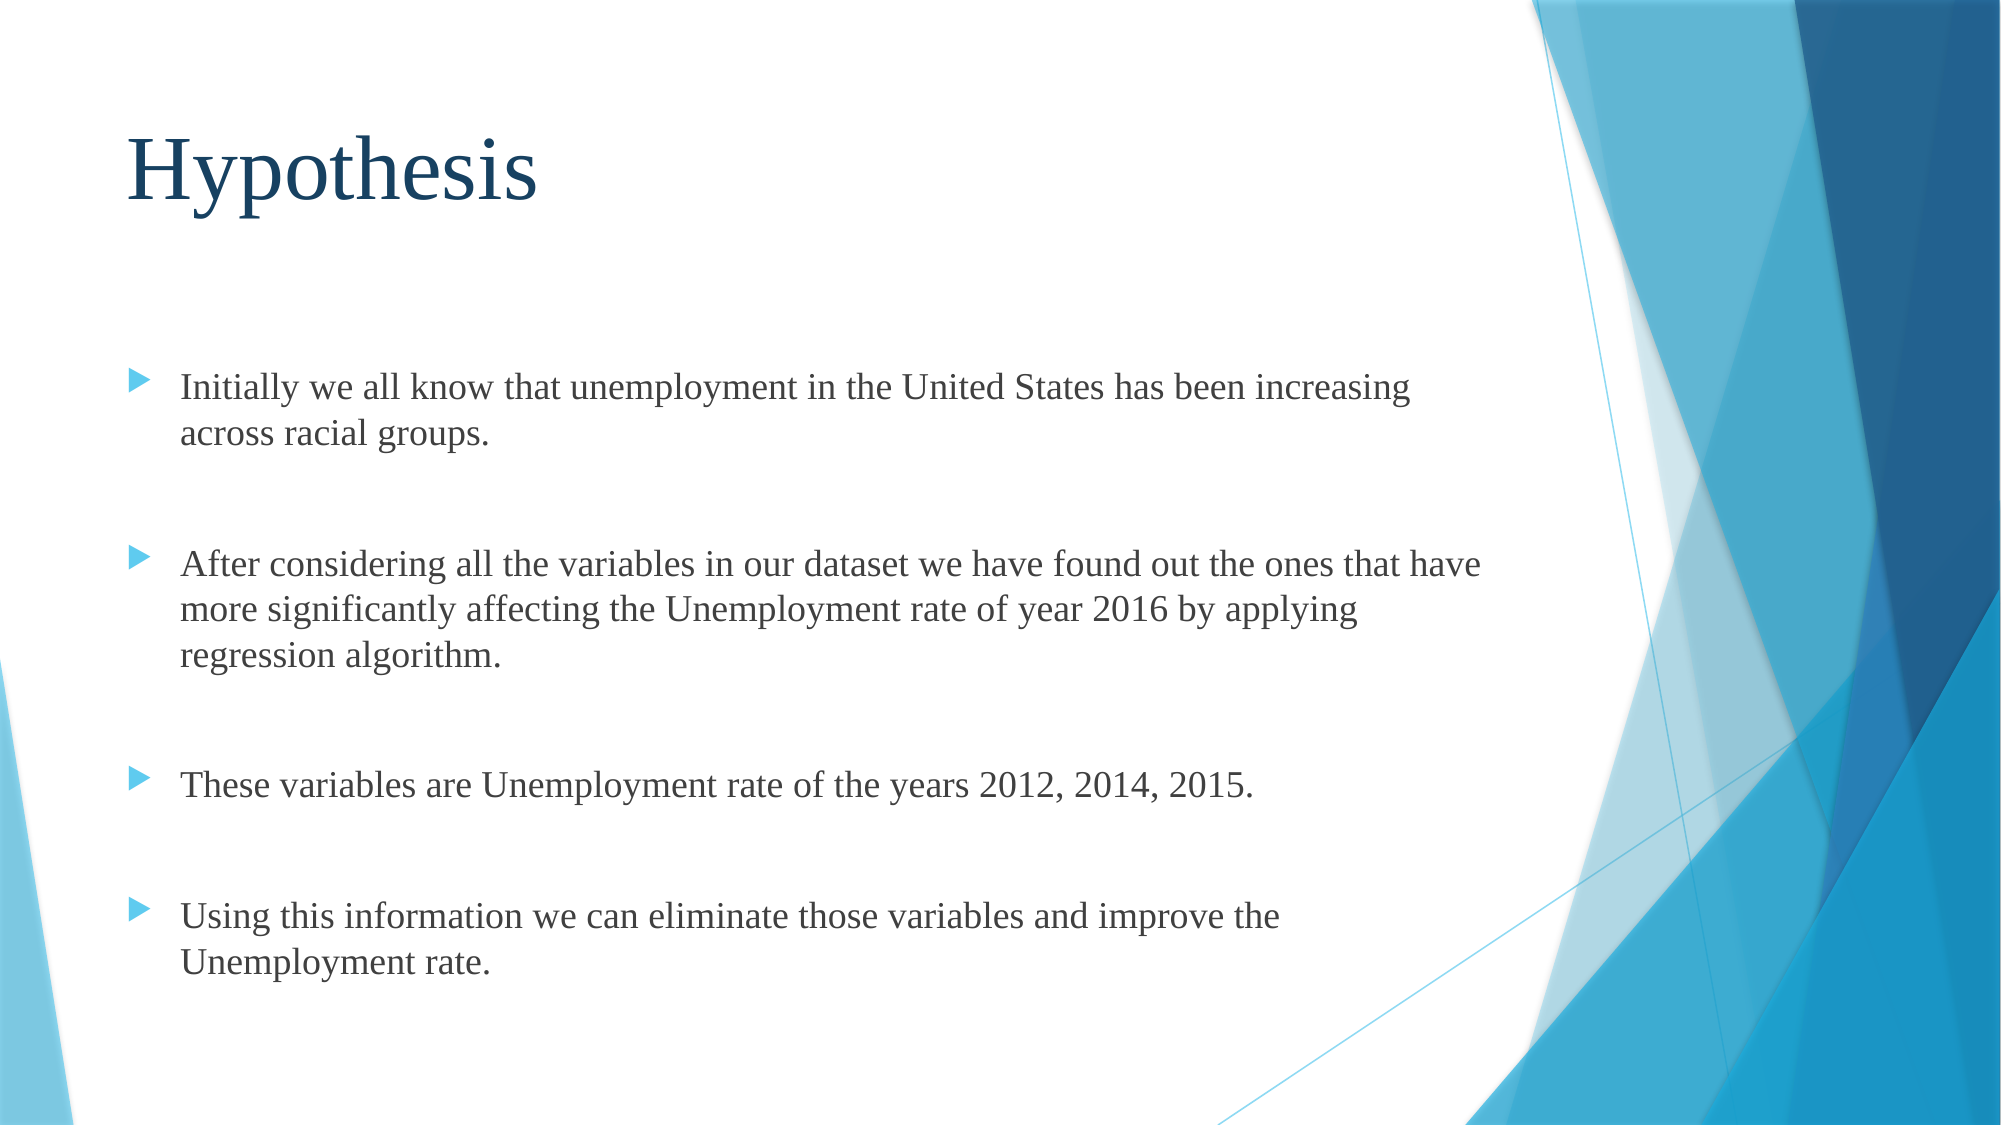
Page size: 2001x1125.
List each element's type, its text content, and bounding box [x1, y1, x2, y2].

title Hypothesis [111, 99, 1522, 317]
list Initially we all know that unemployment in the United States has been increasing across racial groups. After considering all the variables in our dataset we have found out the ones that have more significantly affecting the Unemployment rate of year 2016 by applying regression algorithm. These variables are Unemployment rate of the years 2012, 2014, 2015. Using this information we can eliminate those variables and improve the Unemployment rate. [111, 354, 1522, 992]
